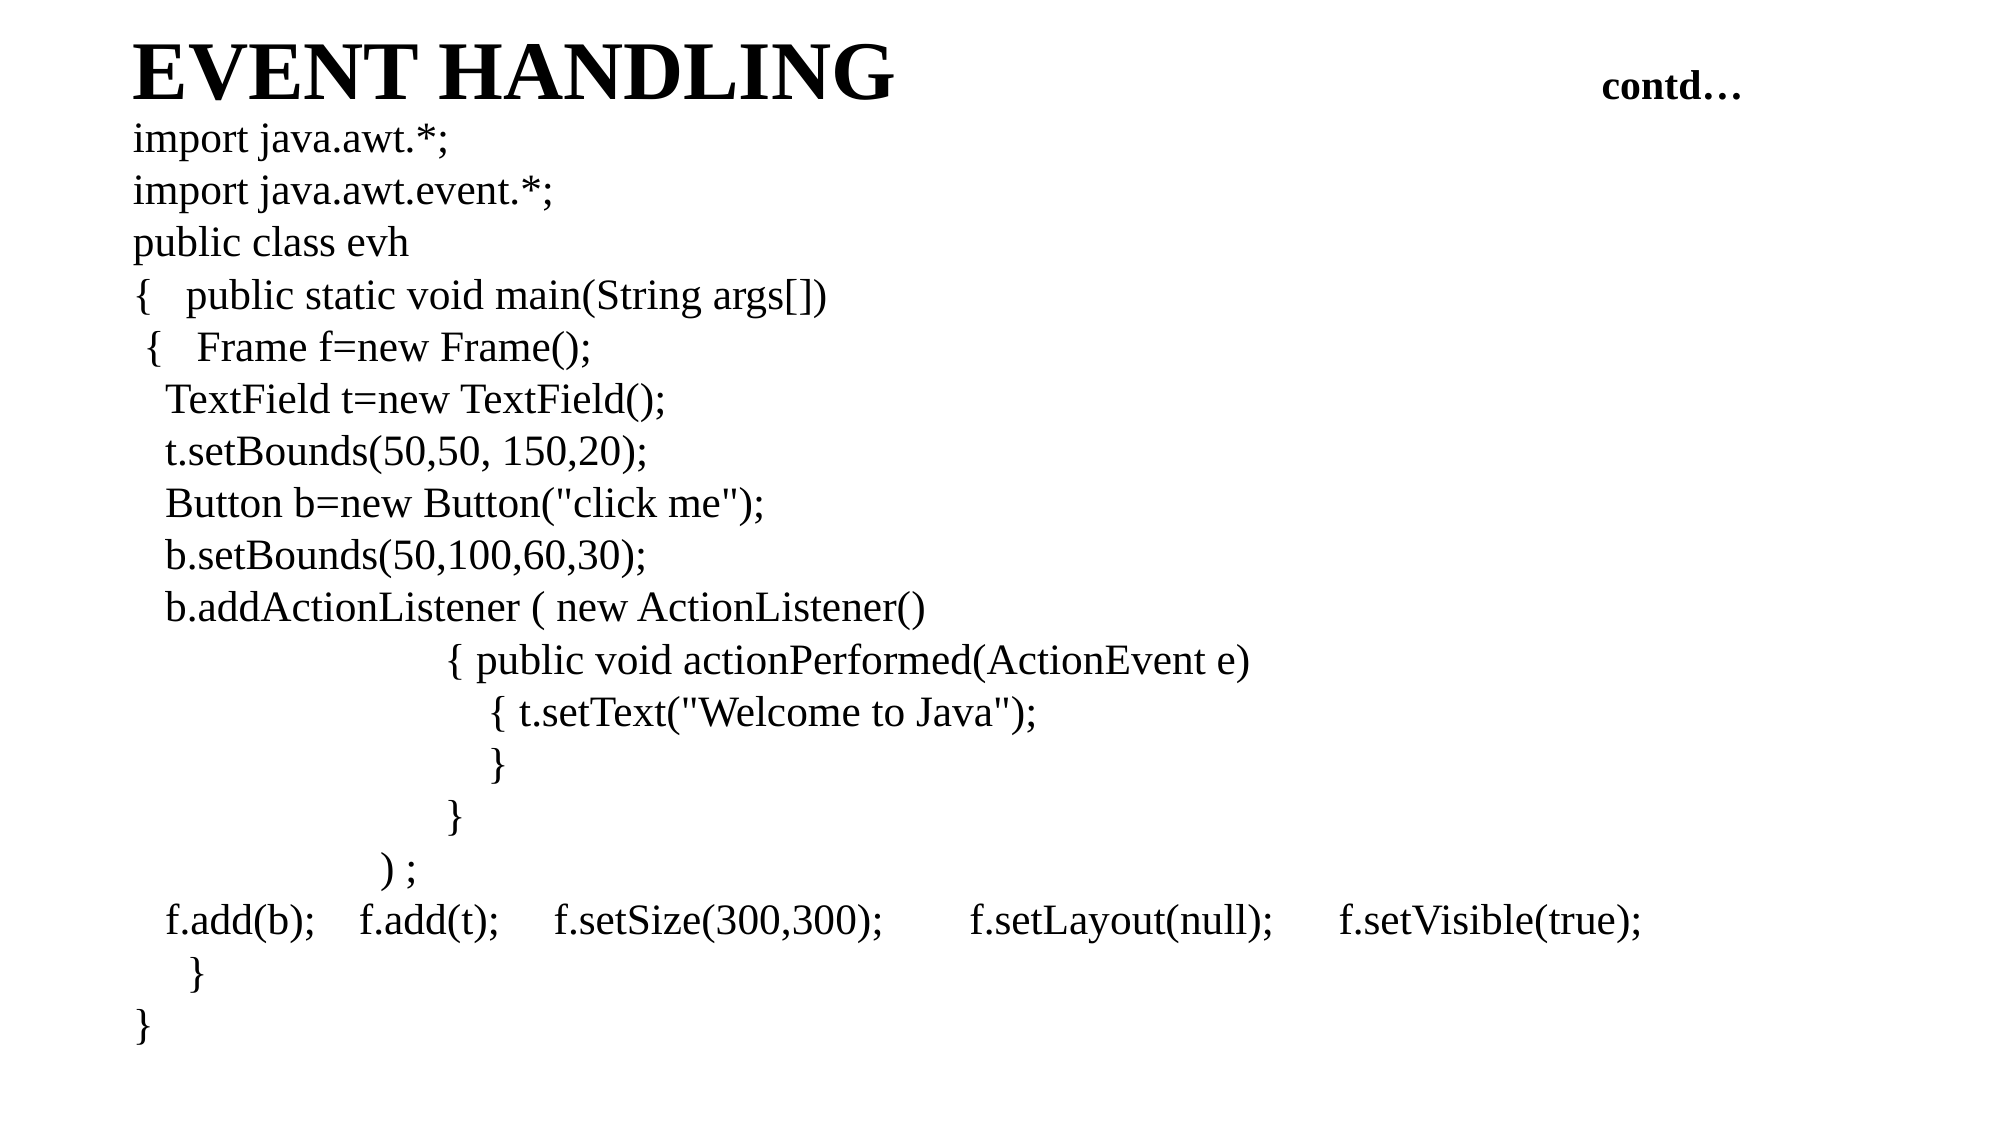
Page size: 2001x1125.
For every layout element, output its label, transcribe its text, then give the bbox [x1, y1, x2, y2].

list import java.awt.*; import java.awt.event.*; public class evh { public static void main(String args[]) { Frame f=new Frame(); TextField t=new TextField(); t.setBounds(50,50, 150,20); Button b=new Button("click me"); b.setBounds(50,100,60,30); b.addActionListener ( new ActionListener() { public void actionPerformed(ActionEvent e) { t.setText("Welcome to Java"); } } ) ; f.add(b); f.add(t); f.setSize(300,300); f.setLayout(null); f.setVisible(true); } } [117, 107, 1843, 1107]
title EVENT HANDLING contd… [117, 0, 1863, 182]
